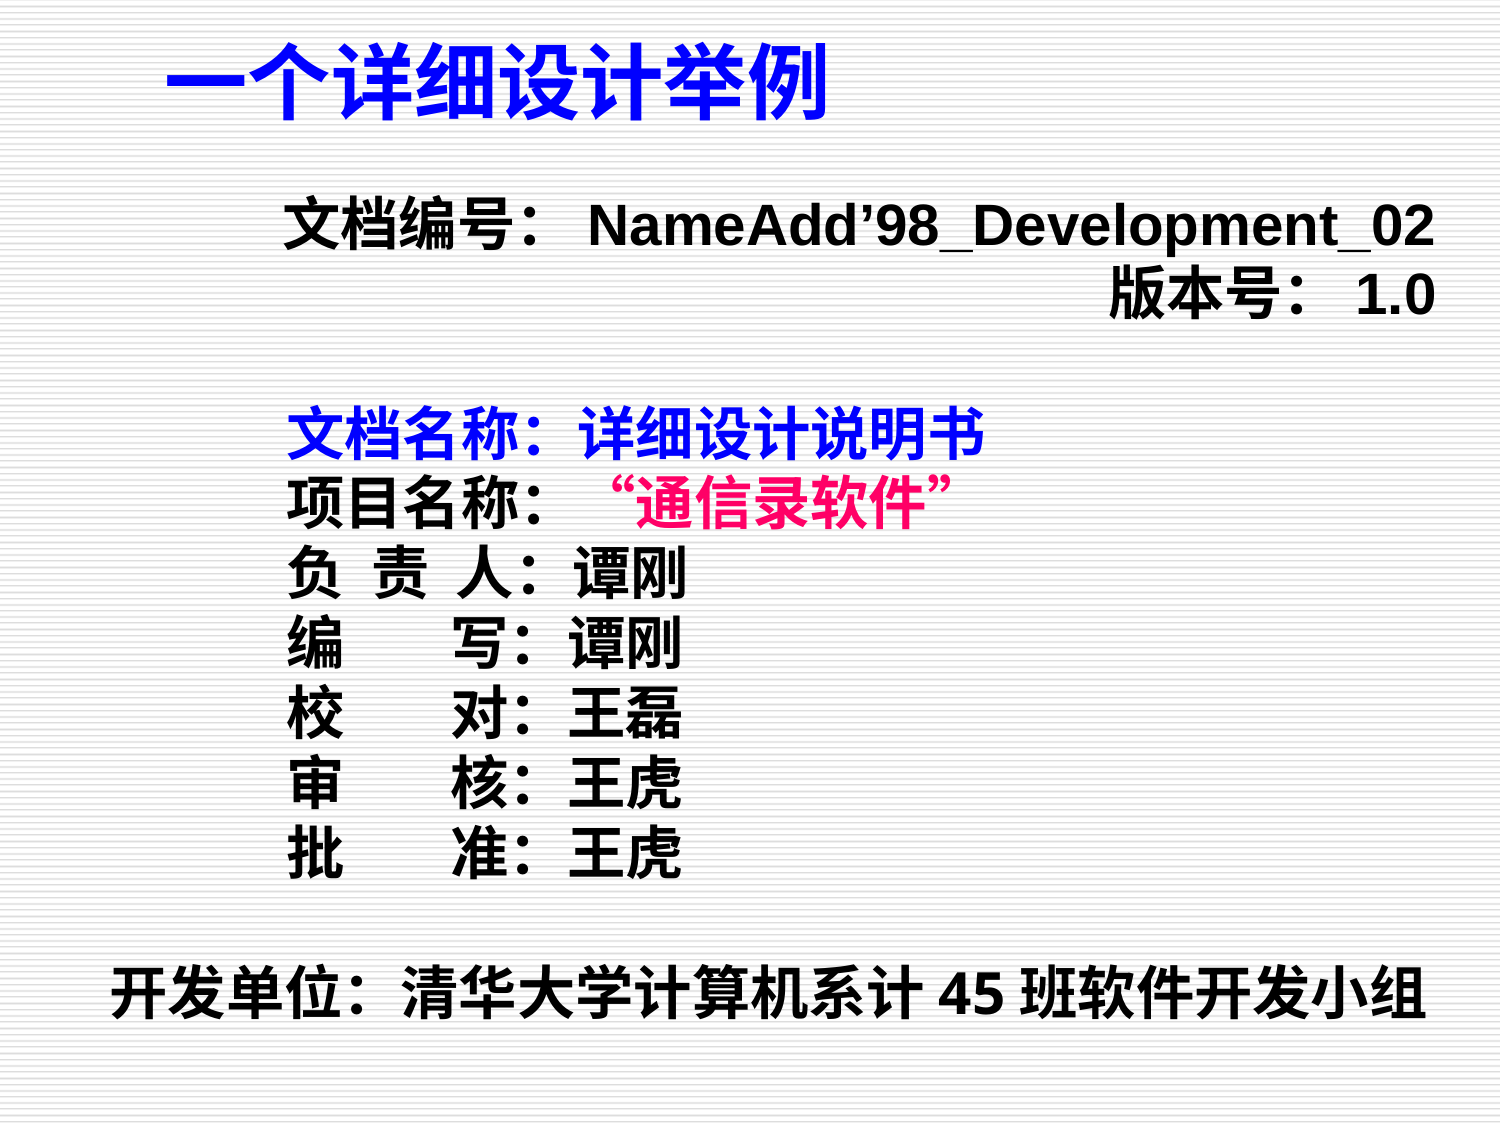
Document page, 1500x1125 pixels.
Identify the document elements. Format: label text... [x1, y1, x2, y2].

text_box 一个详细设计举例 [150, 50, 1429, 138]
text_box 文档编号：NameAdd’98_Development_02 版本号：1.0 文档名称：详细设计说明书 项目名称：“通信录软件” 负 责 人：谭刚 编 写：谭刚 校 对：王磊 审 核：王虎 批 准：王虎 开发单位：清华大学计算机系计45班软件开发小组 [41, 179, 1452, 1034]
picture [0, 0, 1500, 1125]
